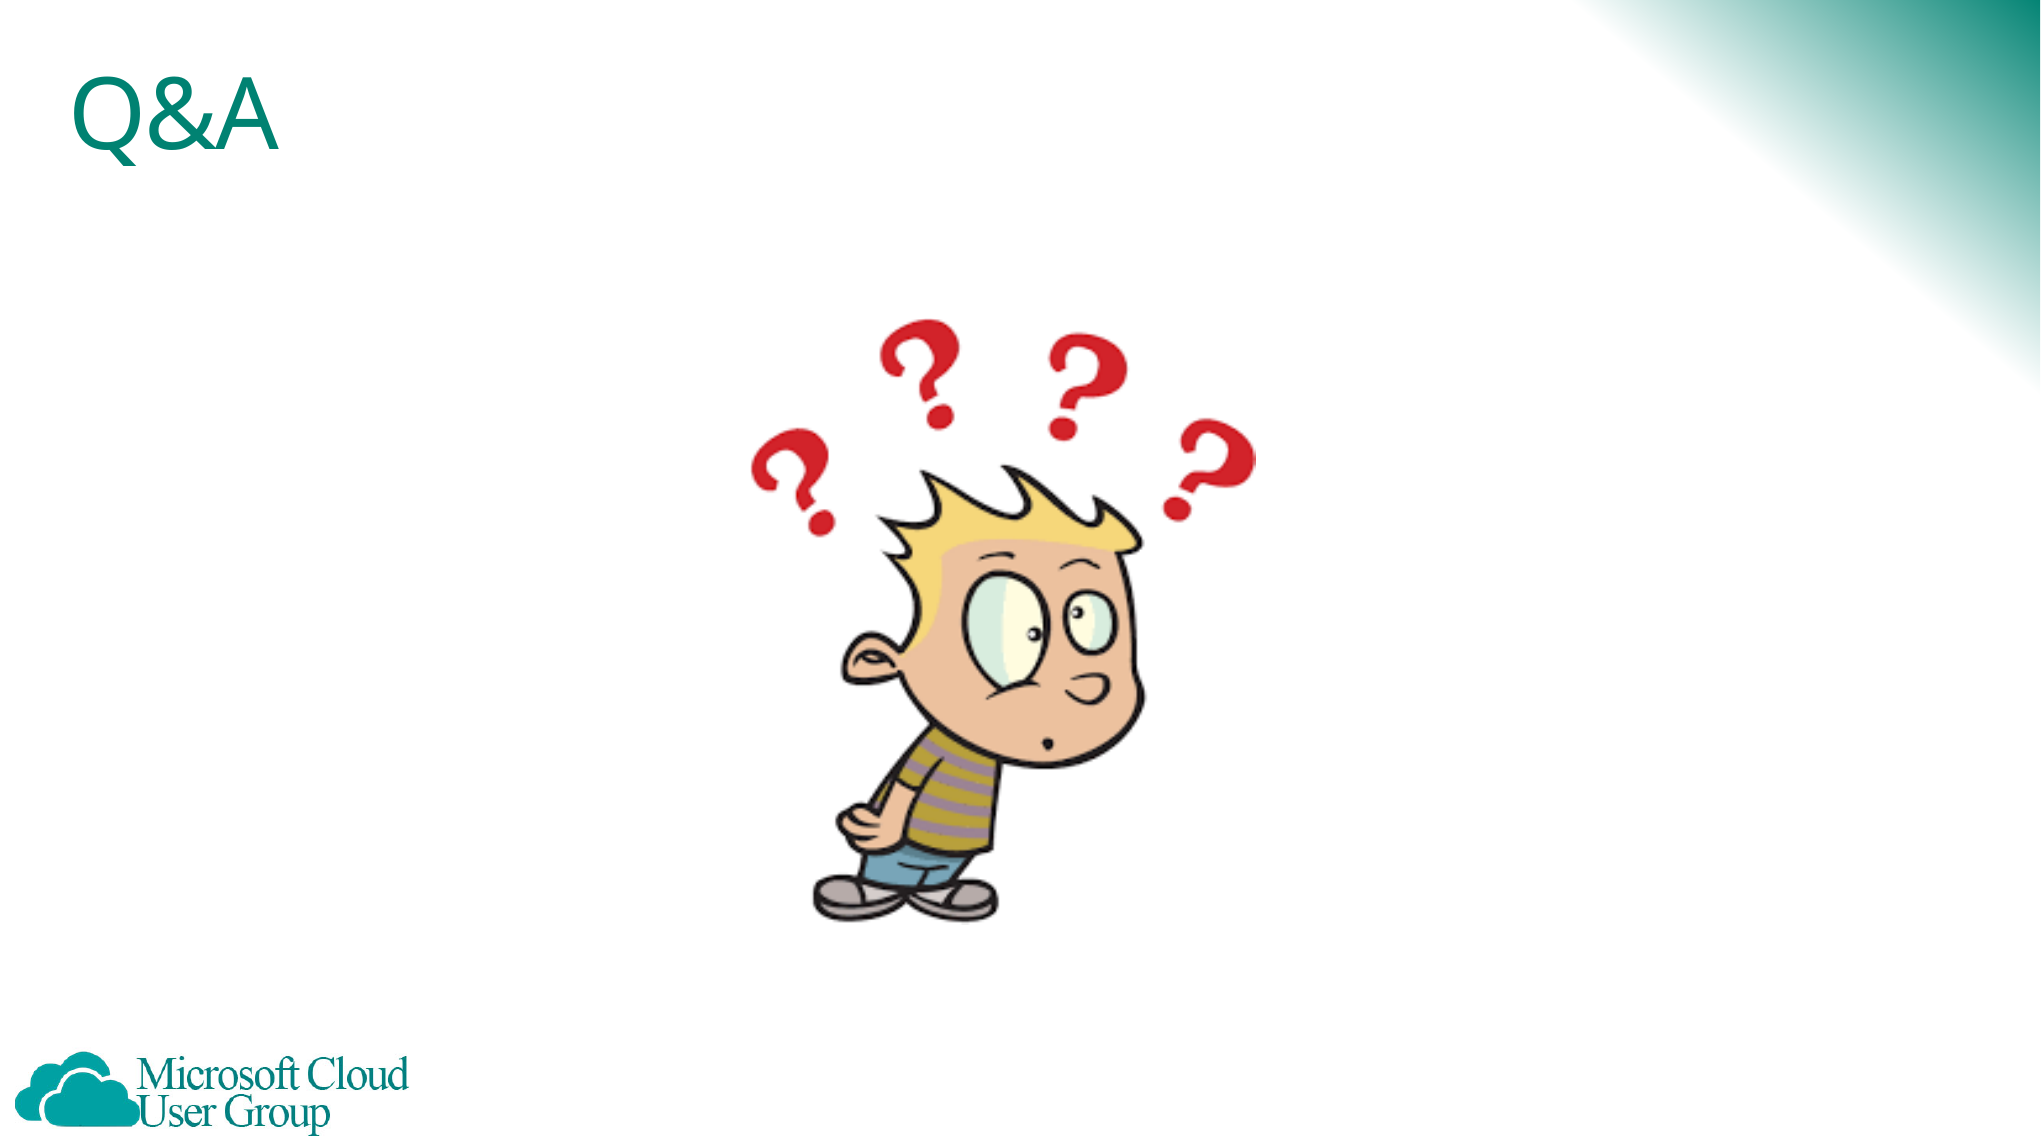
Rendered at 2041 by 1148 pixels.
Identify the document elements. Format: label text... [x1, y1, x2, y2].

picture [749, 318, 1256, 926]
picture [15, 1040, 410, 1148]
title Q&A [45, 48, 1996, 199]
